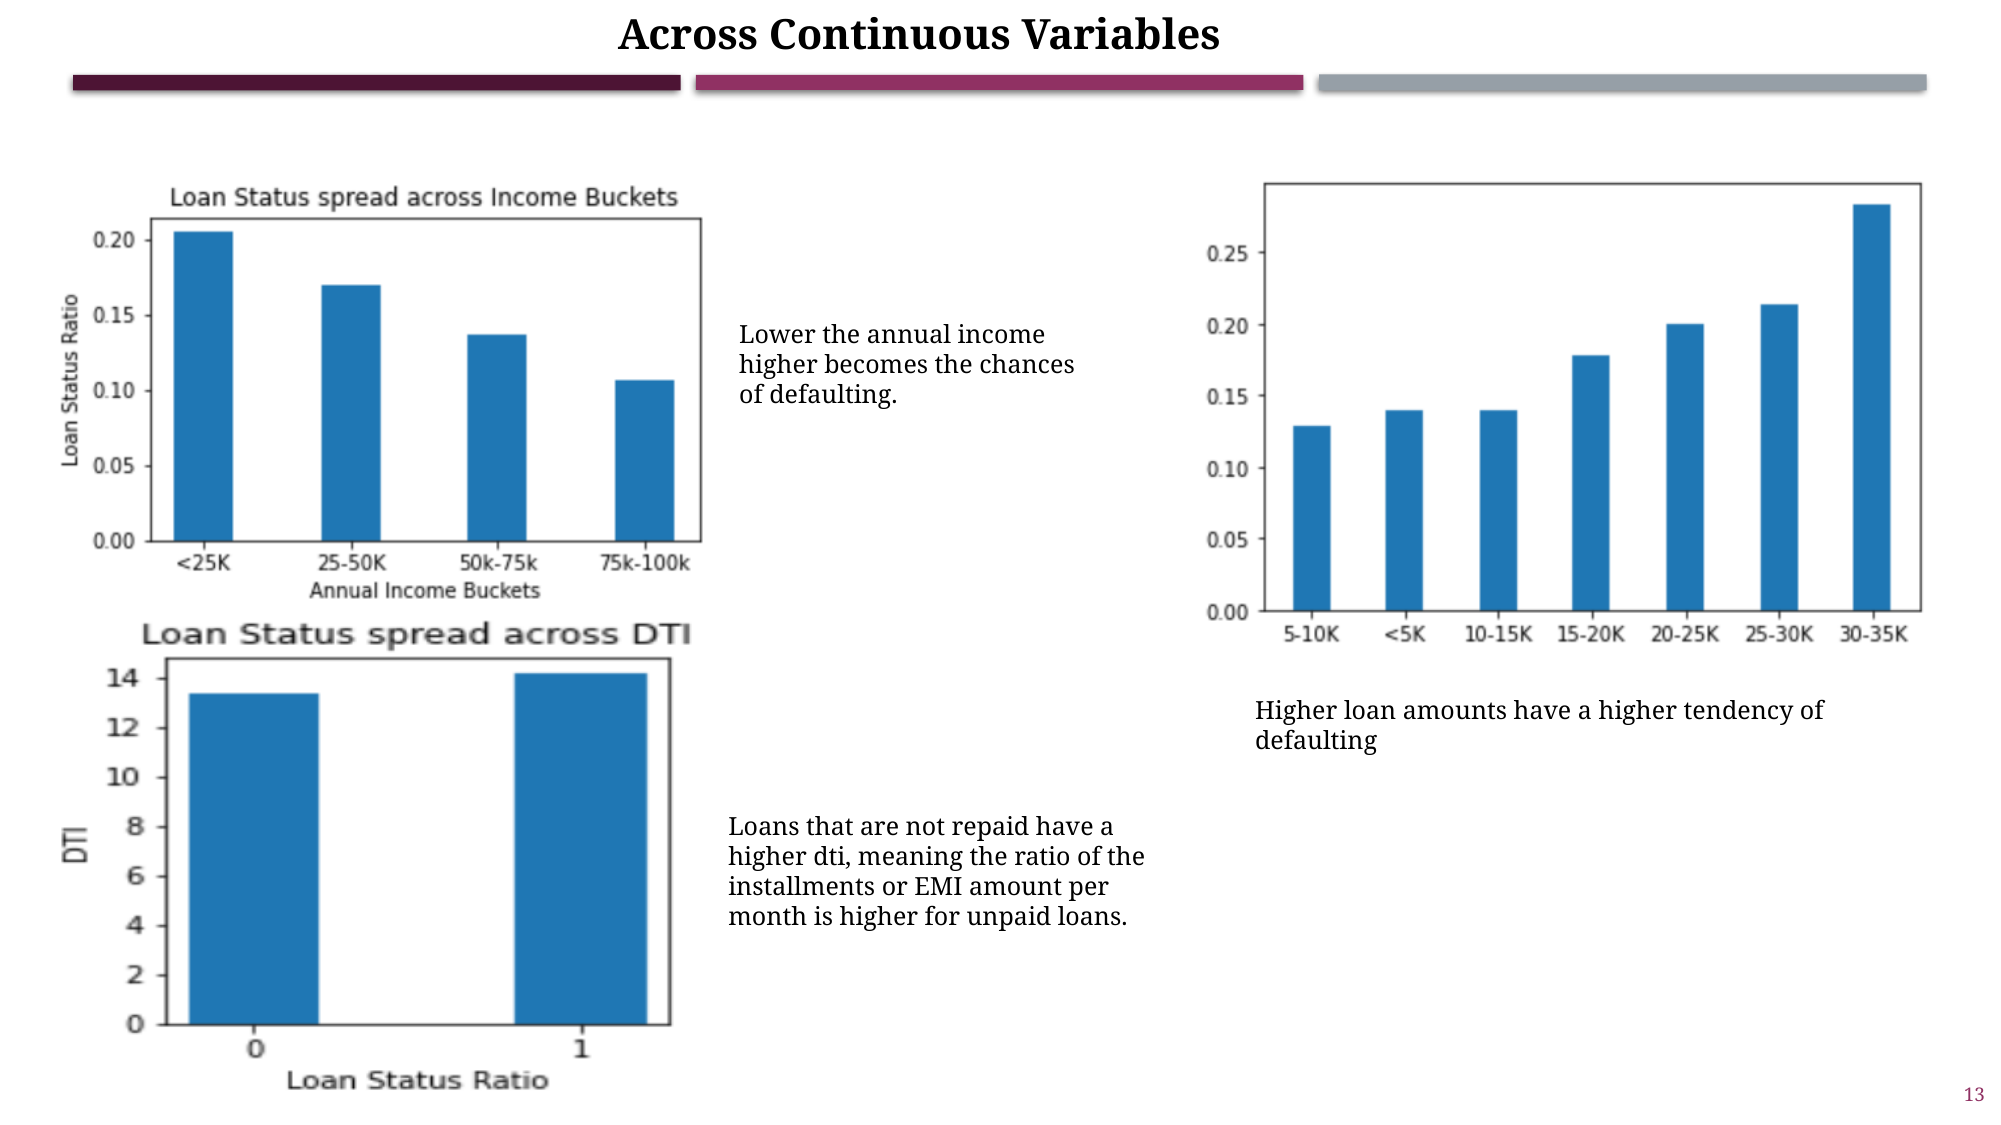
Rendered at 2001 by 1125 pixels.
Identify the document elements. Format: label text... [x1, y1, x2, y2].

picture [39, 614, 714, 1099]
picture [1186, 166, 1961, 657]
text_box Lower the annual income higher becomes the chances of defaulting. [730, 310, 1097, 416]
slide_number 13 [1827, 1065, 2000, 1125]
picture [58, 170, 725, 613]
text_box Across Continuous Variables [603, 0, 2000, 66]
text_box Loans that are not repaid have a higher dti, meaning the ratio of the installments or EMI amount per month is higher for unpaid loans. [720, 803, 1164, 939]
text_box Higher loan amounts have a higher tendency of defaulting [1240, 686, 1914, 762]
